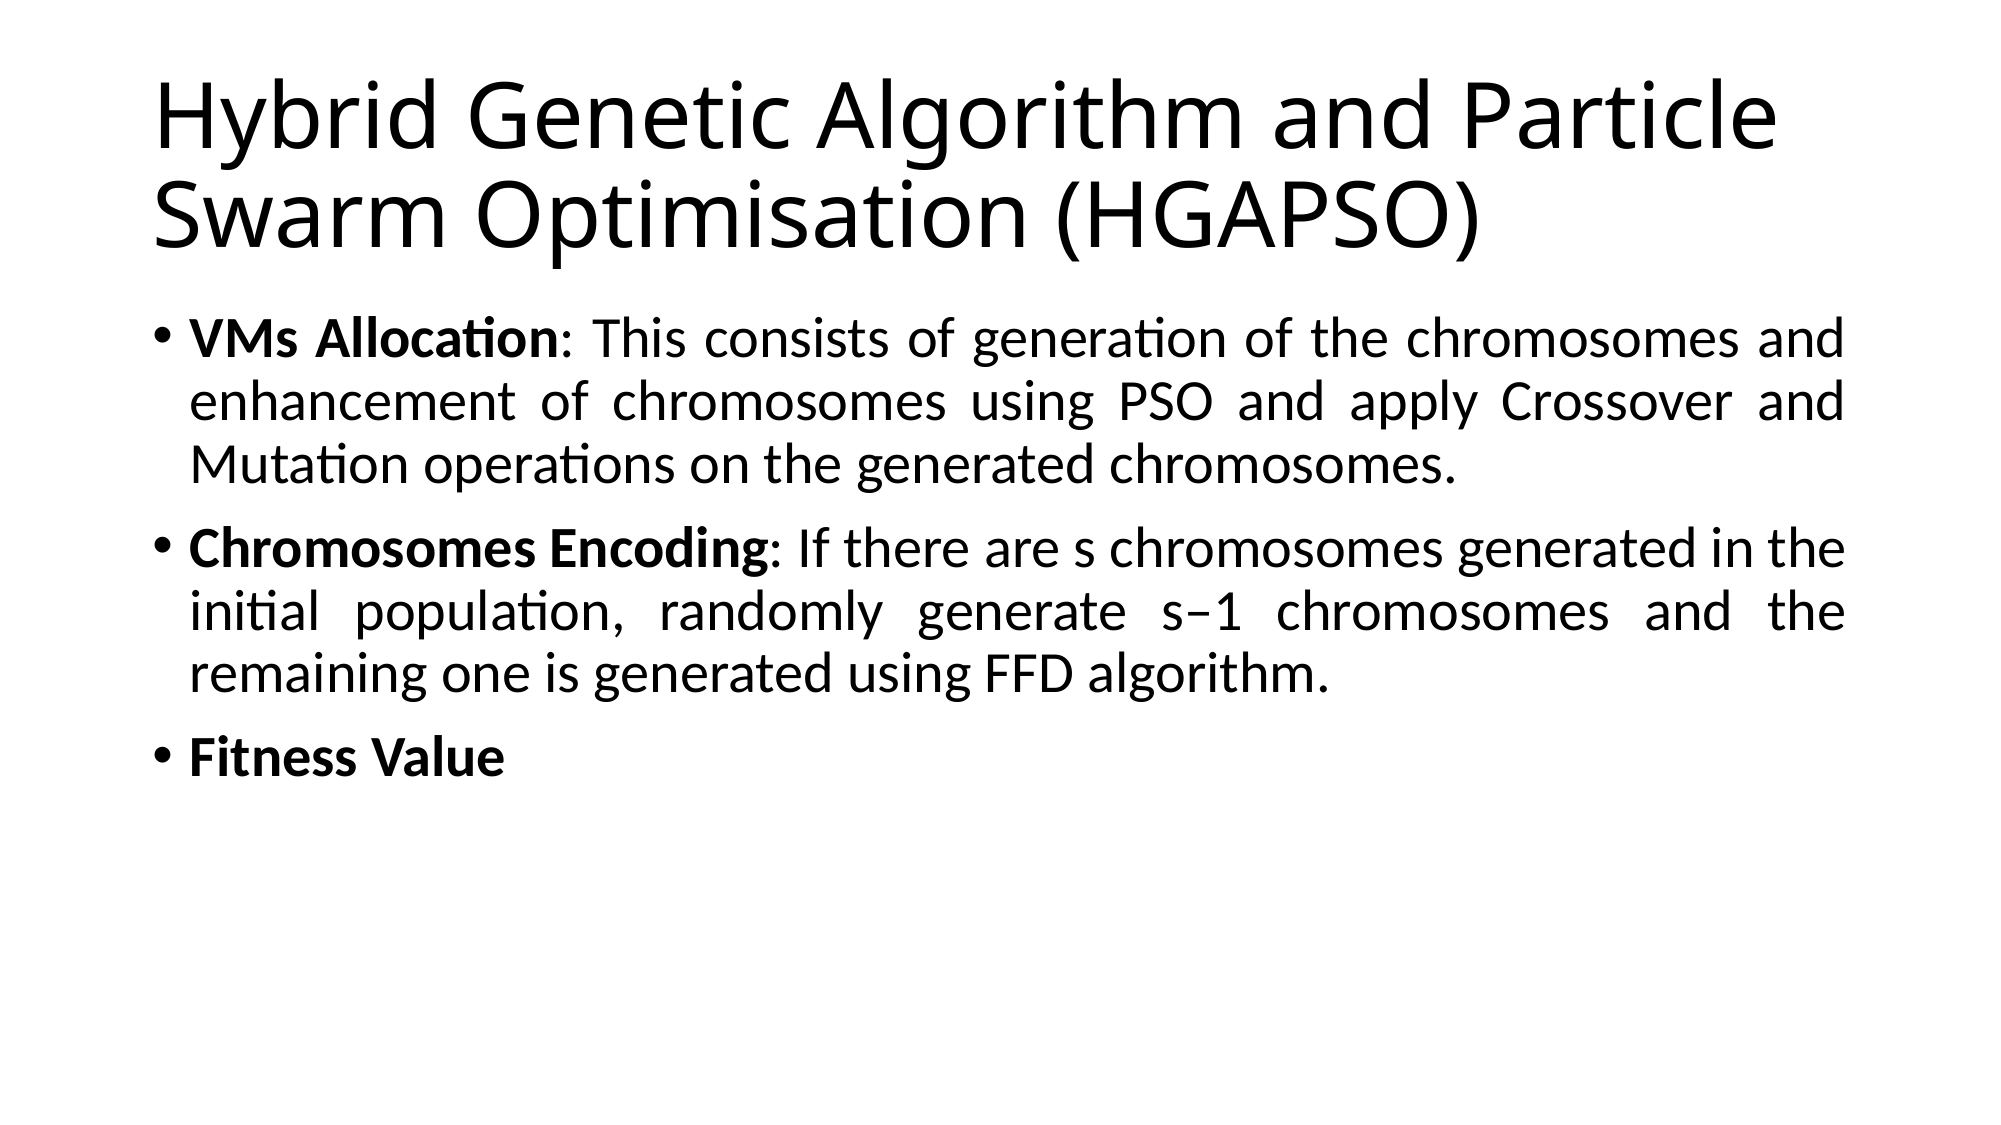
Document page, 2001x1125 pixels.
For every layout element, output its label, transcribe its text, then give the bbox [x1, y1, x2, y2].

list VMs Allocation: This consists of generation of the chromosomes and enhancement of chromosomes using PSO and apply Crossover and Mutation operations on the generated chromosomes. Chromosomes Encoding: If there are s chromosomes generated in the initial population, randomly generate s–1 chromosomes and the remaining one is generated using FFD algorithm. Fitness Value [137, 299, 1863, 1014]
title Hybrid Genetic Algorithm and Particle Swarm Optimisation (HGAPSO) [137, 59, 1863, 278]
